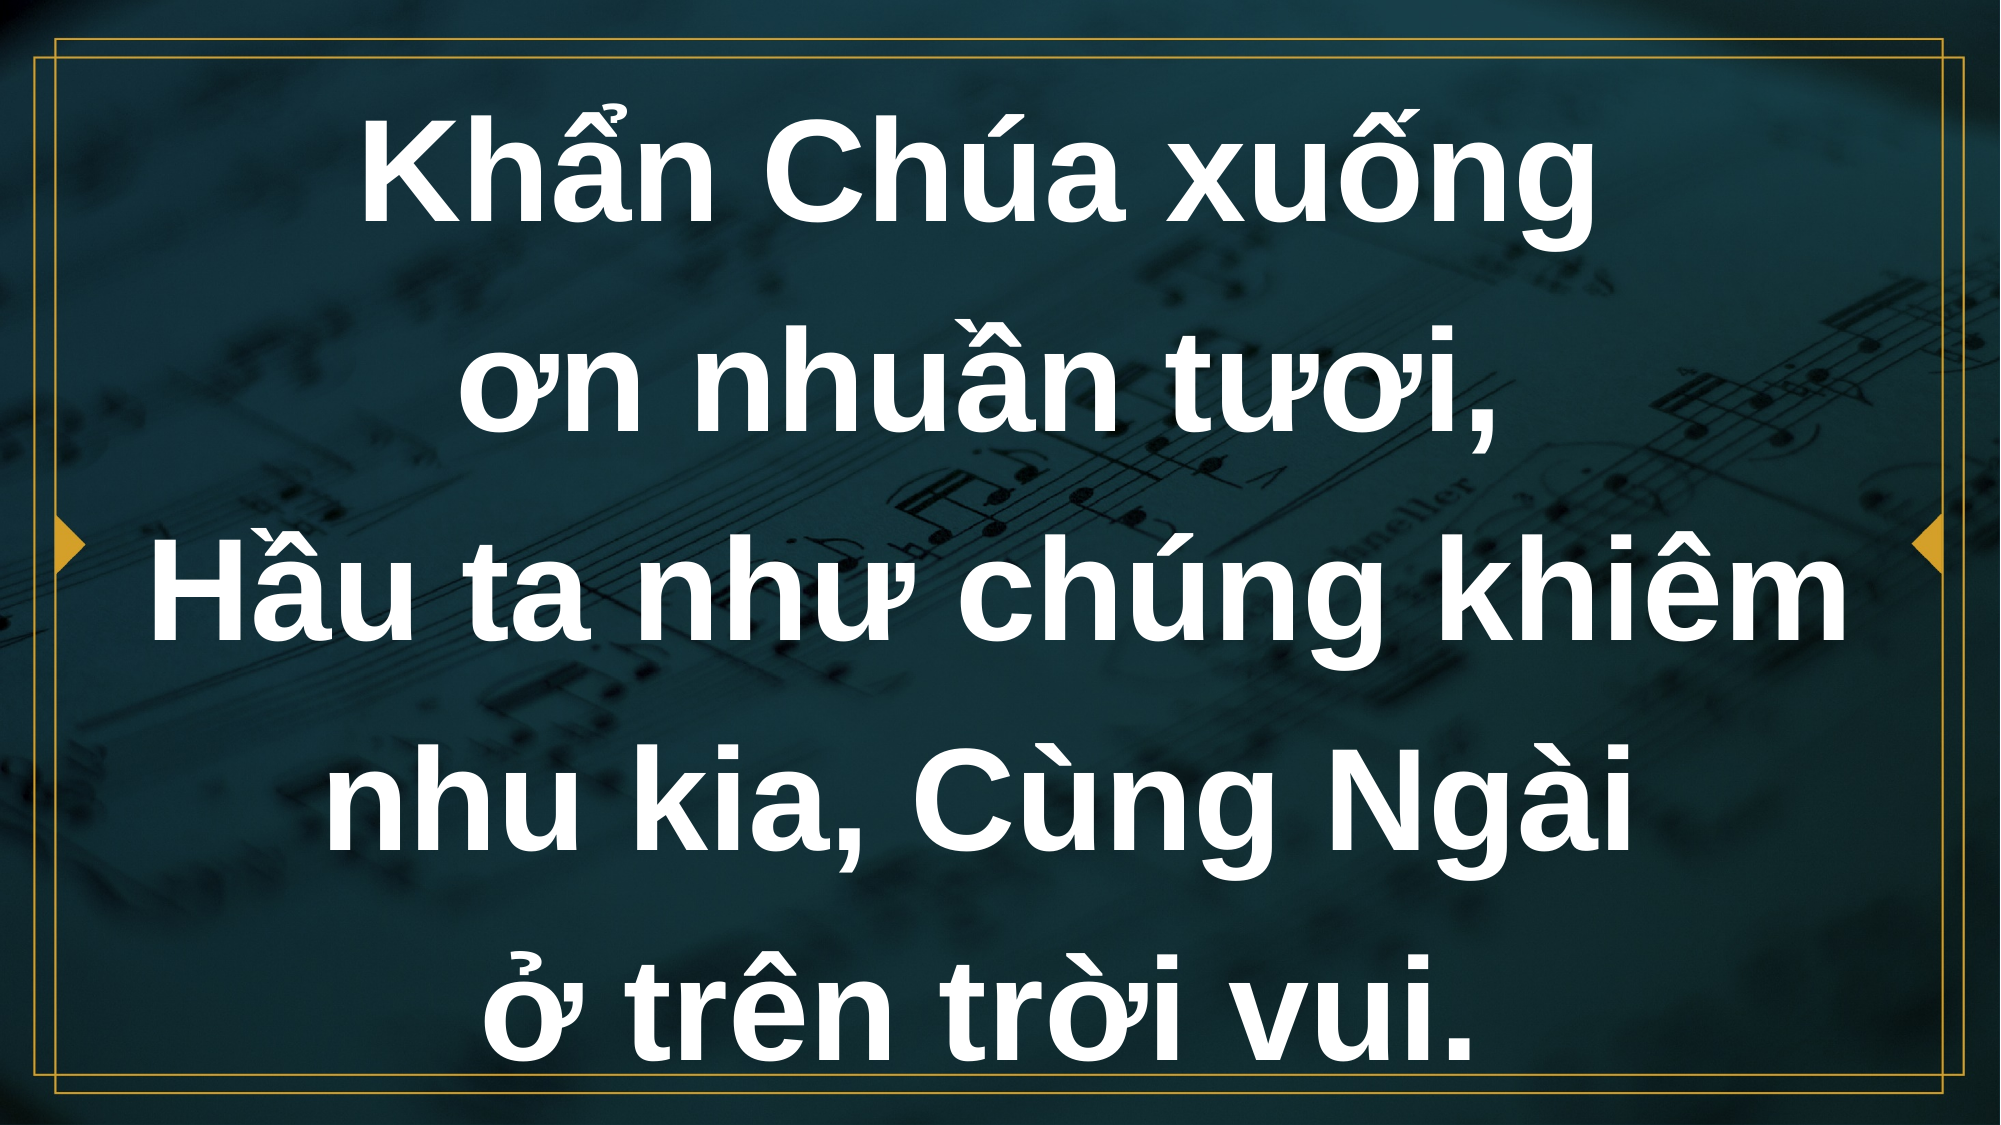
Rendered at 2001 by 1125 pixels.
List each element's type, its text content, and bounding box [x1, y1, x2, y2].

title Khẩn Chúa xuống ơn nhuần tươi, Hầu ta như chúng khiêm nhu kia, Cùng Ngài ở trên trời vui. [55, 53, 1945, 1077]
picture [0, 0, 2000, 1125]
